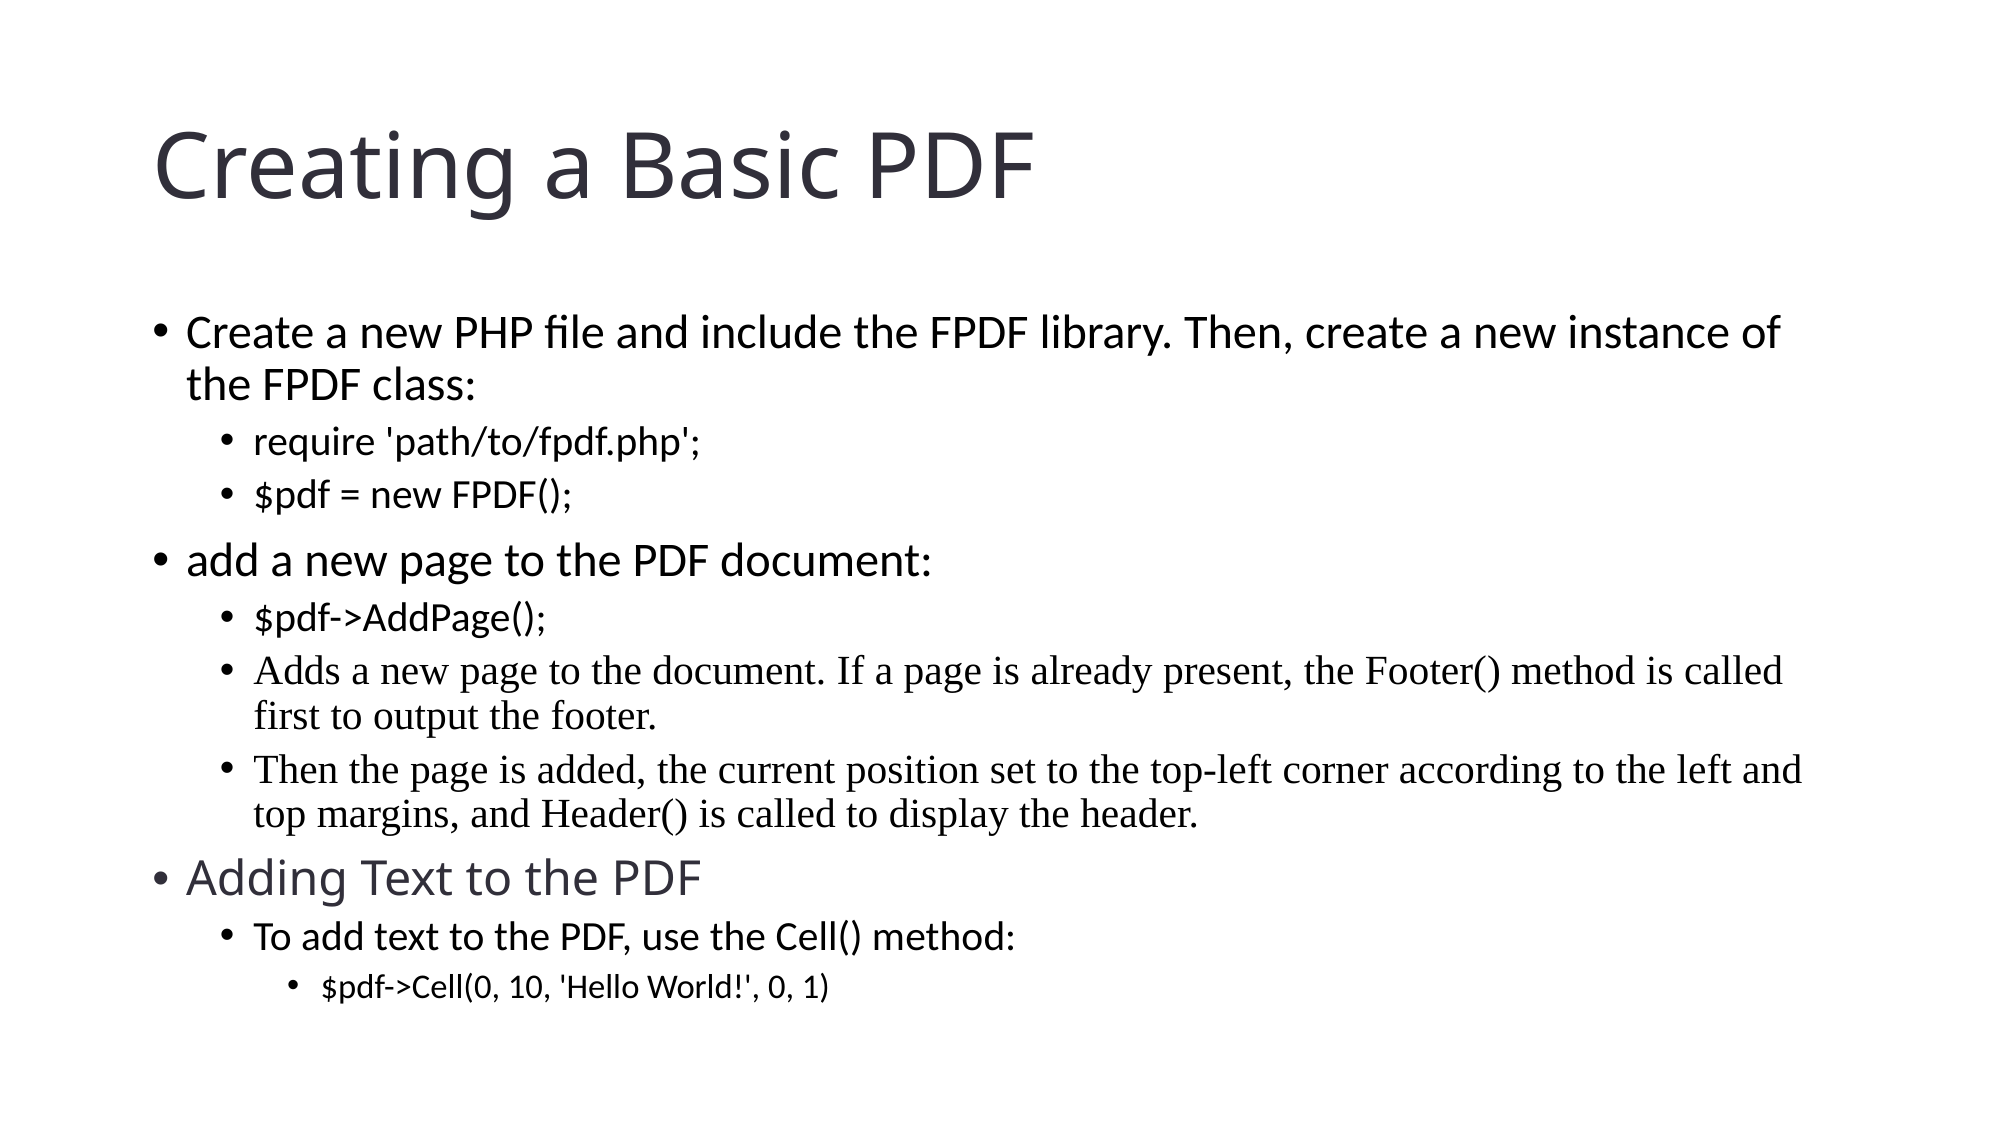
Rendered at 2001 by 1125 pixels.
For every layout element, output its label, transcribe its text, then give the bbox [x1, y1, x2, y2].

list Create a new PHP file and include the FPDF library. Then, create a new instance of the FPDF class: require 'path/to/fpdf.php'; $pdf = new FPDF(); add a new page to the PDF document: $pdf->AddPage(); Adds a new page to the document. If a page is already present, the Footer() method is called first to output the footer. Then the page is added, the current position set to the top-left corner according to the left and top margins, and Header() is called to display the header. Adding Text to the PDF To add text to the PDF, use the Cell() method: $pdf->Cell(0, 10, 'Hello World!', 0, 1) [137, 299, 1863, 1014]
title Creating a Basic PDF [137, 59, 1863, 278]
